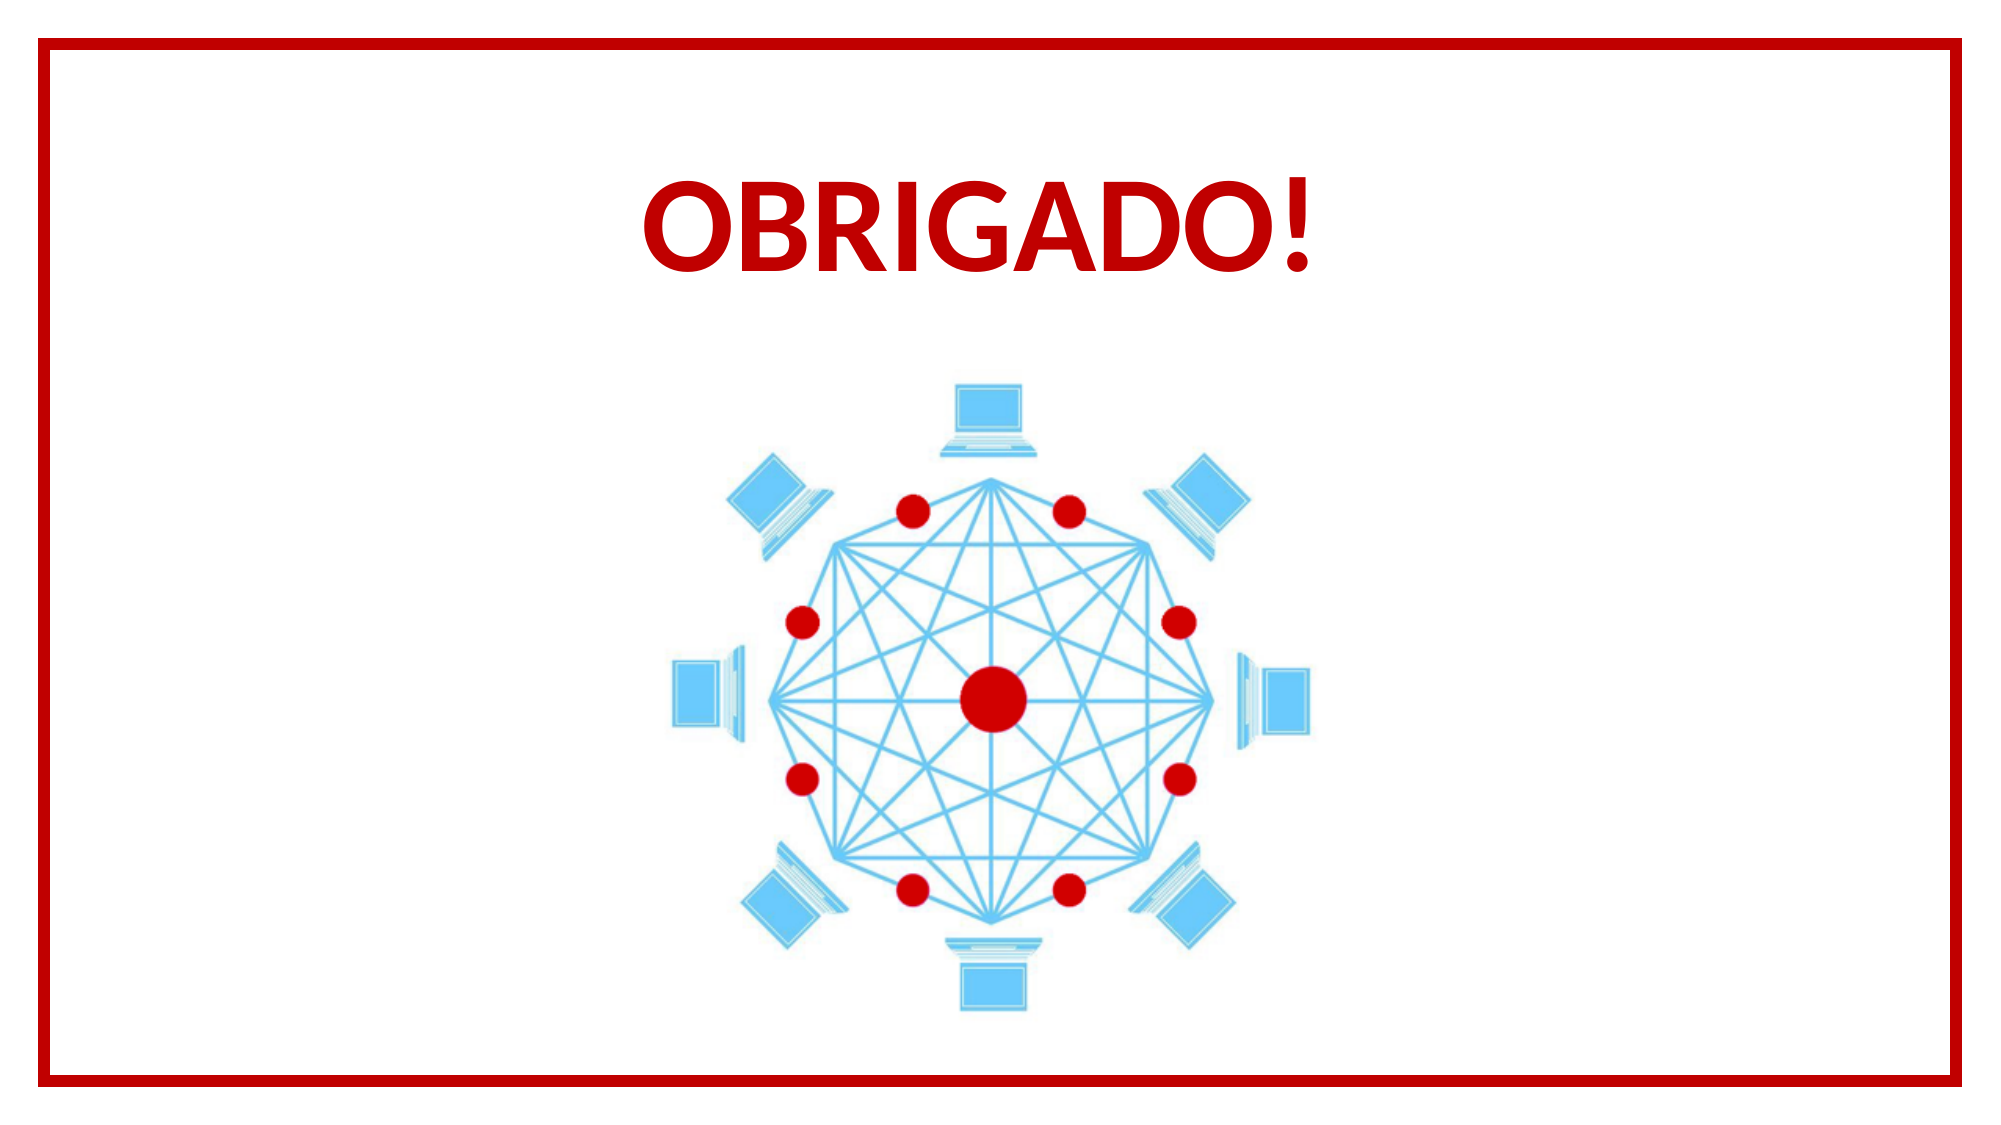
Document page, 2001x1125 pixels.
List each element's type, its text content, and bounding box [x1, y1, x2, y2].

text_box [43, 43, 1957, 1082]
picture [635, 354, 1340, 1035]
text_box [37, 43, 43, 1082]
text_box OBRIGADO! [627, 126, 1361, 306]
